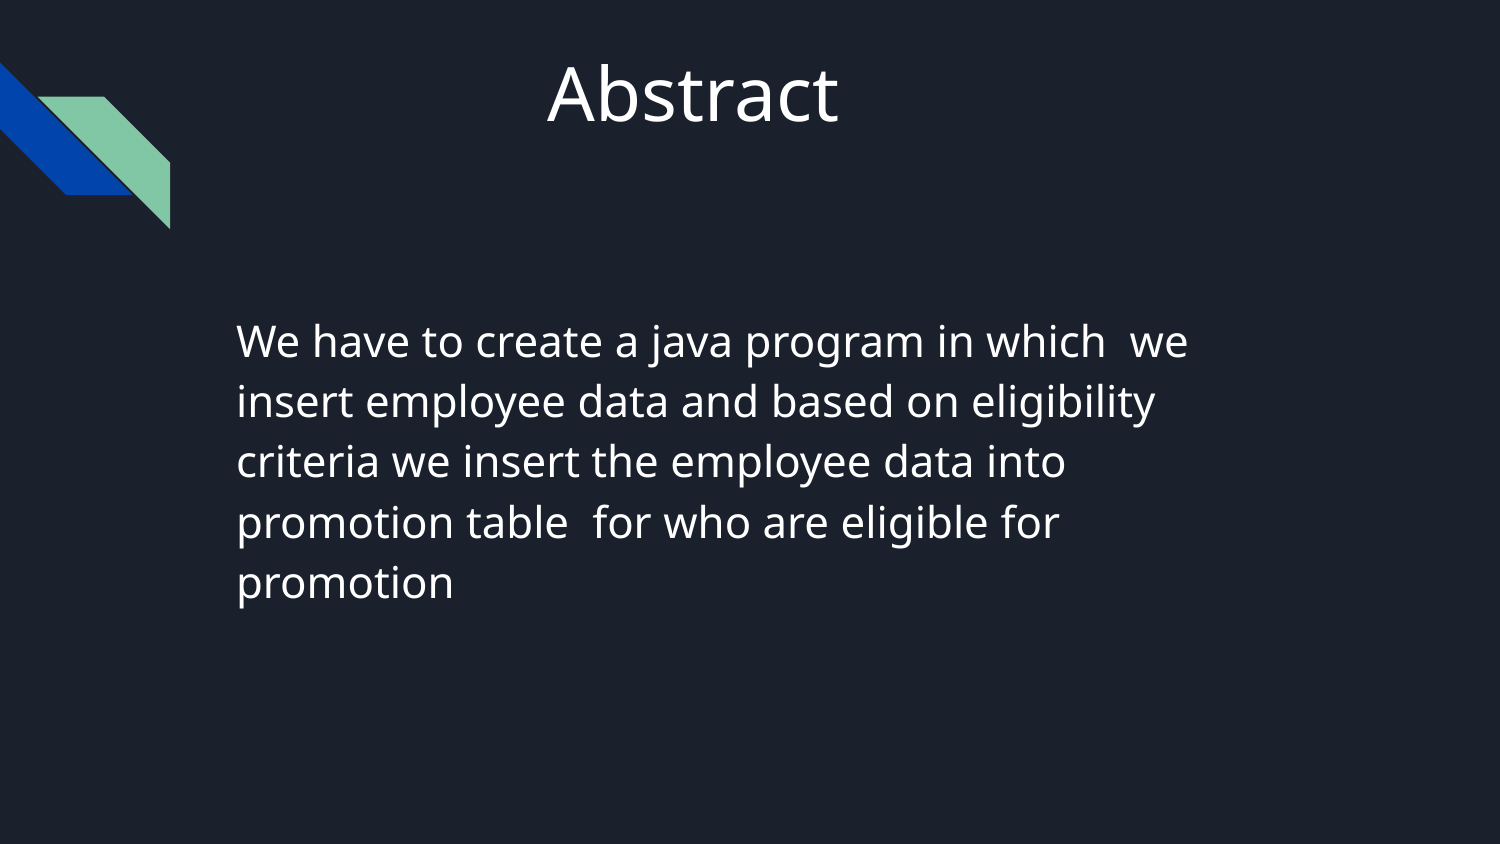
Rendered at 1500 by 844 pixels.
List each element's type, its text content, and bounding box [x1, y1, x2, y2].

list We have to create a java program in which we insert employee data and based on eligibility criteria we insert the employee data into promotion table for who are eligible for promotion [221, 290, 1298, 676]
title Abstract [532, 31, 1031, 290]
